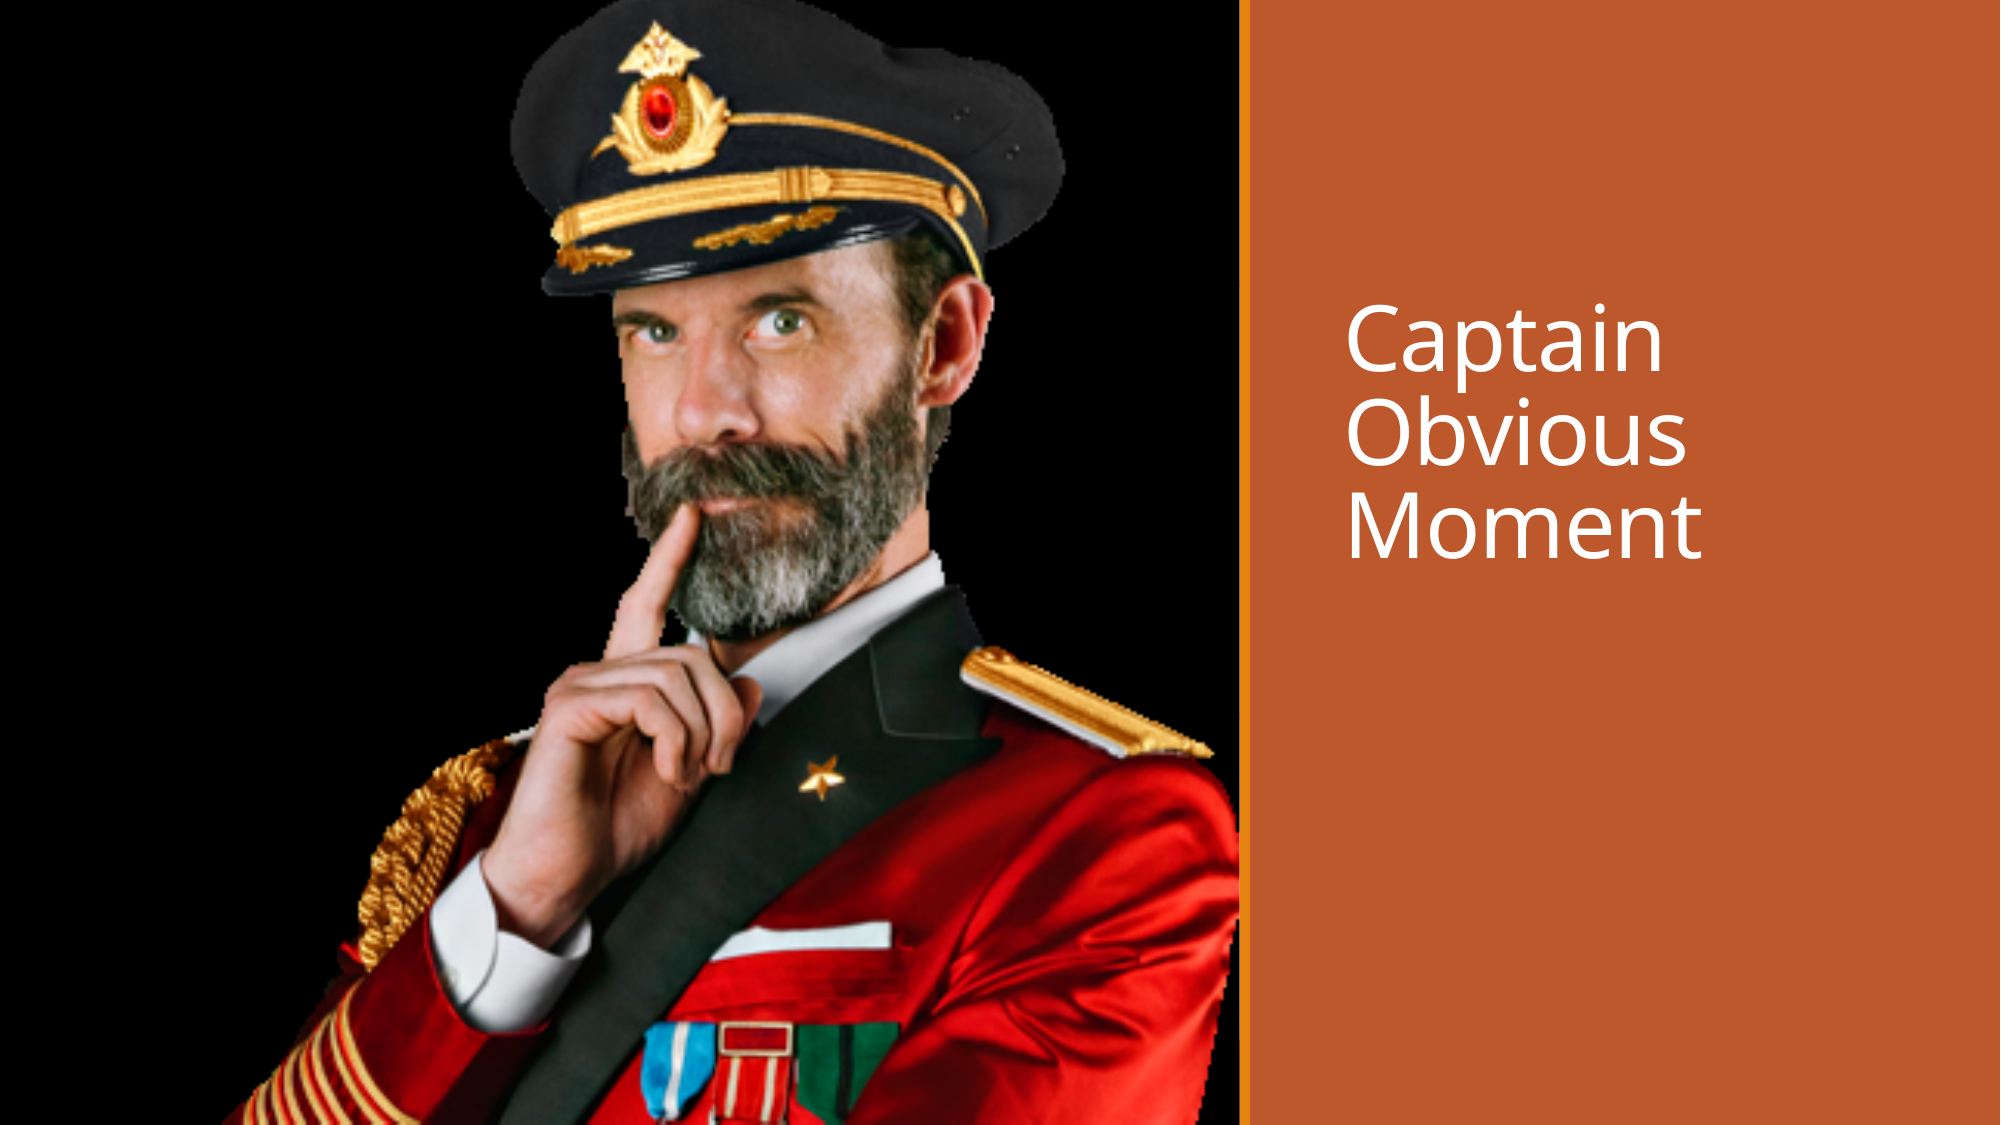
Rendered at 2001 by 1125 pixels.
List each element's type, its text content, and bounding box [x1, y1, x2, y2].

text_box [1246, 723, 1251, 1125]
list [0, 0, 1241, 1125]
title Captain Obvious Moment [1328, 104, 1929, 585]
text_box [1251, 0, 2000, 1125]
text_box [1245, 0, 1251, 710]
